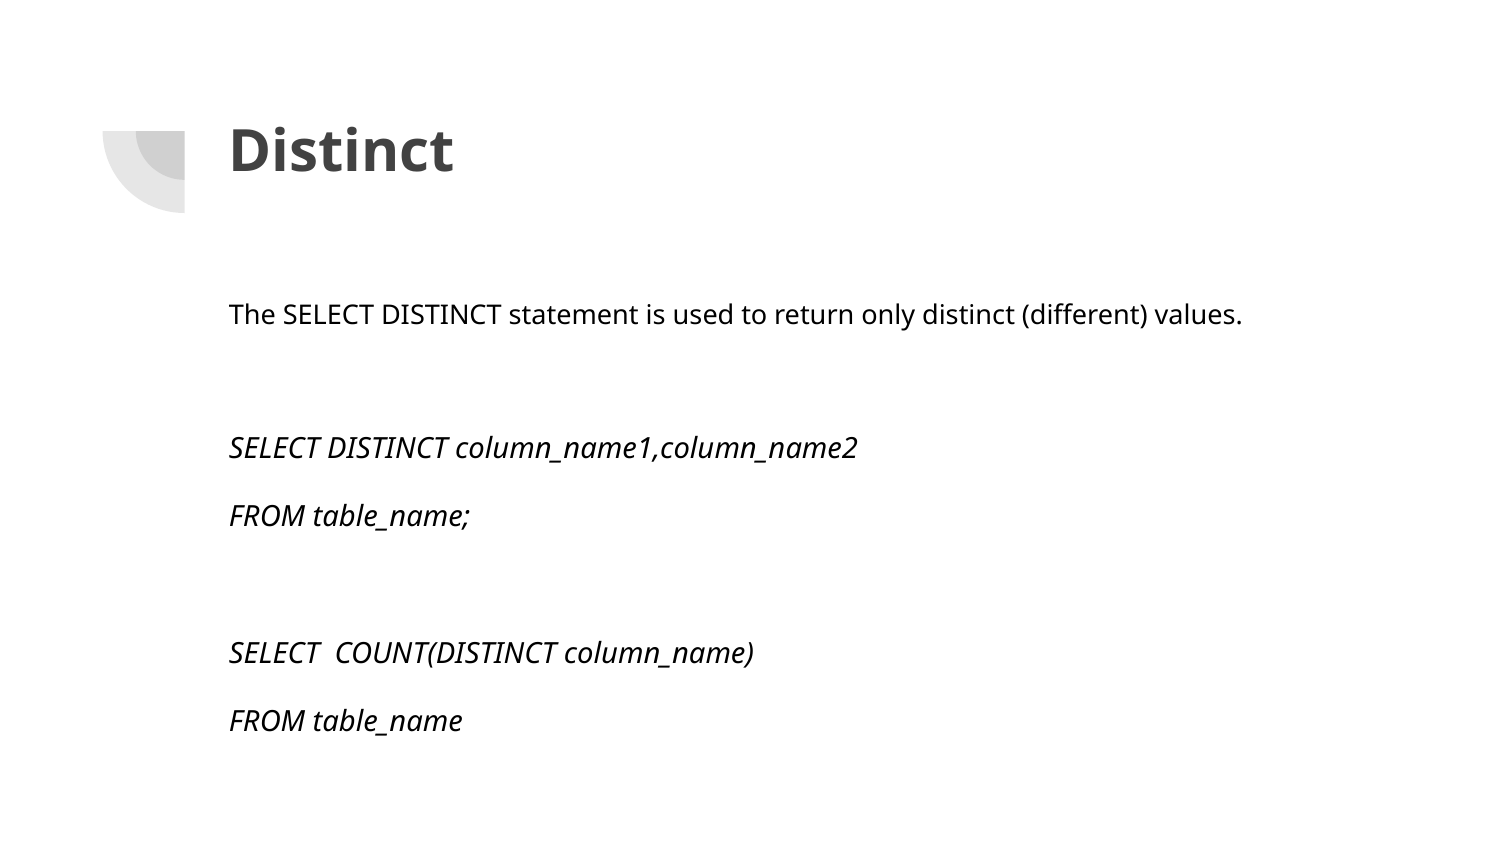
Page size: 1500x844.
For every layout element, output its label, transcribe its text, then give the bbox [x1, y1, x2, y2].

title Distinct [213, 98, 1368, 197]
list The SELECT DISTINCT statement is used to return only distinct (different) values. SELECT DISTINCT column_name1,column_name2 FROM table_name; SELECT COUNT(DISTINCT column_name) FROM table_name [213, 282, 1368, 700]
